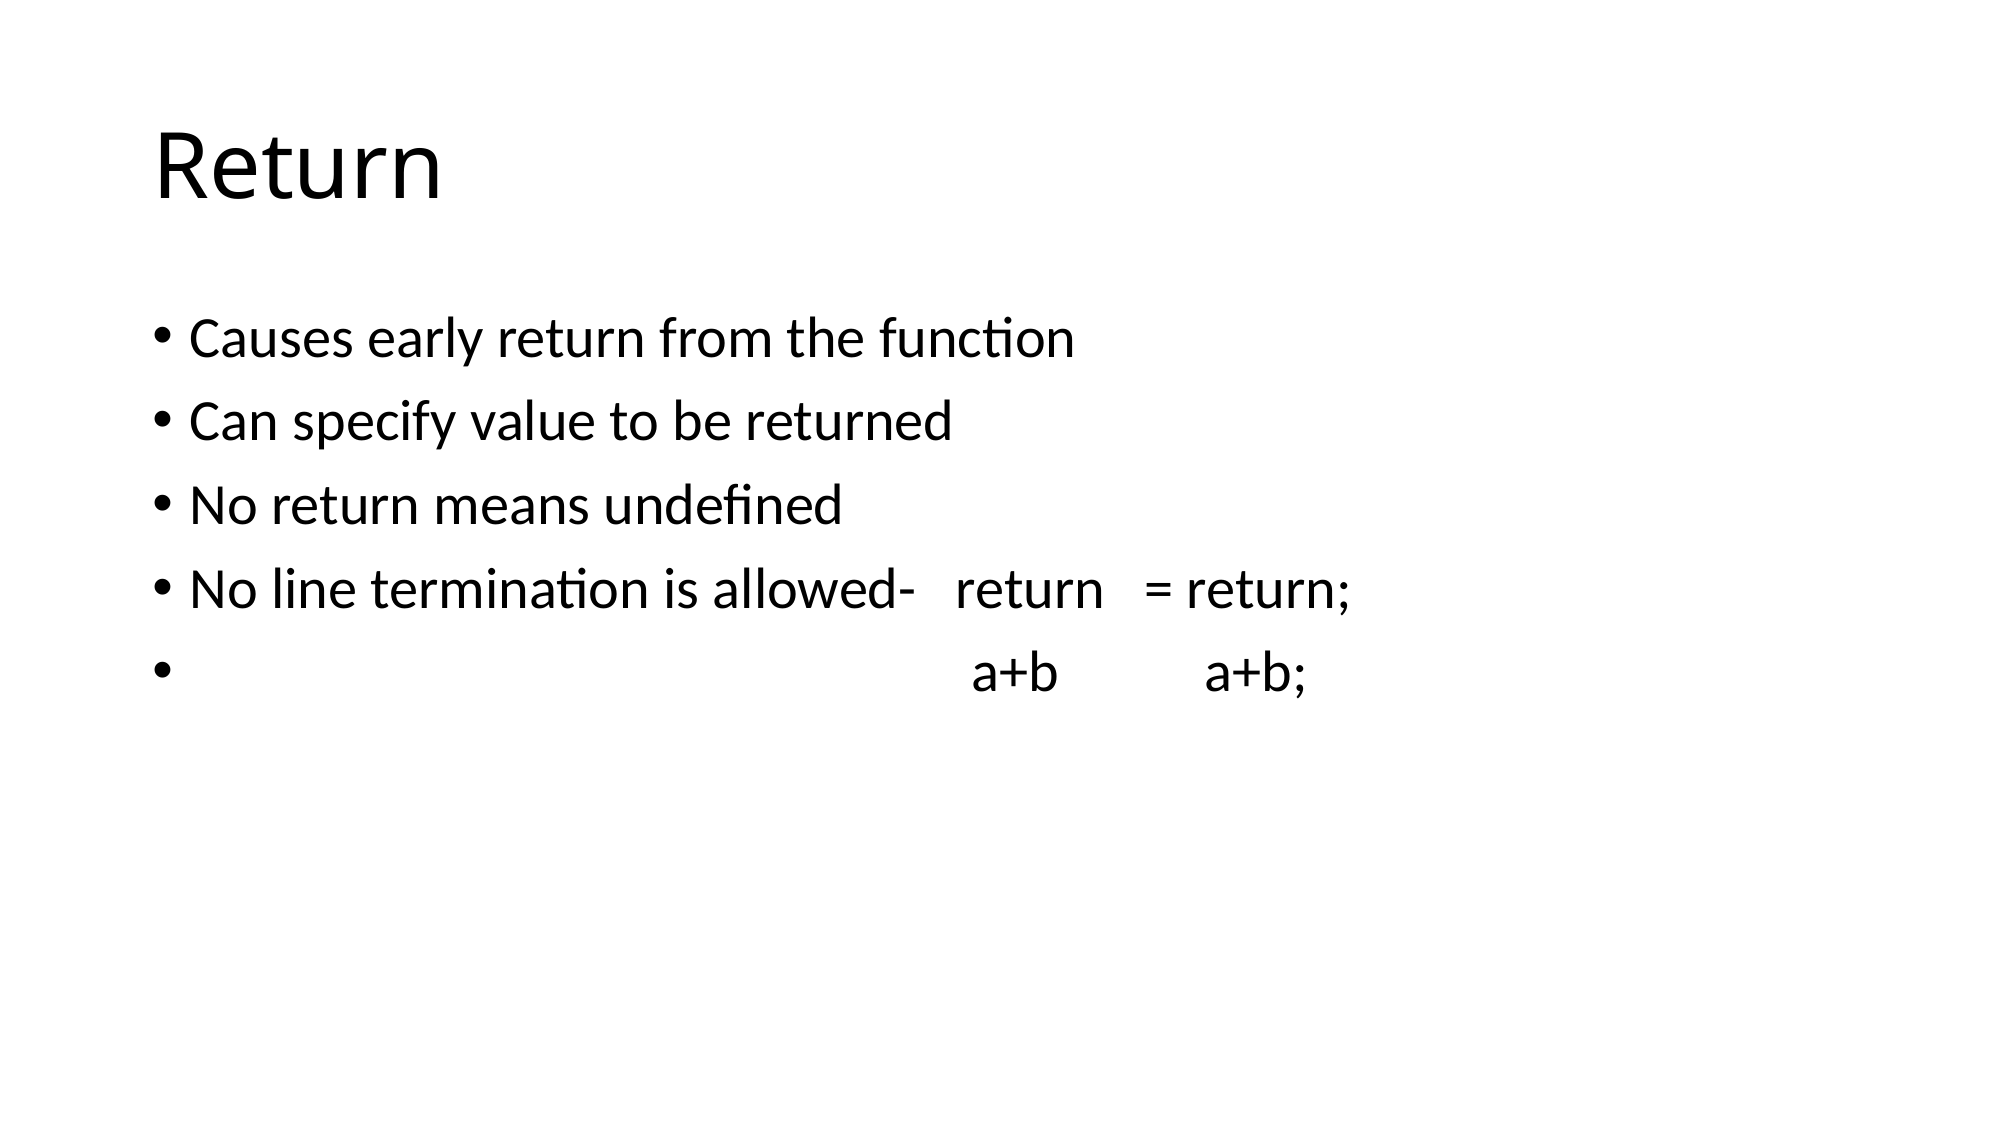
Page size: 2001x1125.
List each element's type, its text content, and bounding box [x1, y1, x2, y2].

list Causes early return from the function Can specify value to be returned No return means undefined No line termination is allowed- return = return; a+b a+b; [137, 299, 1863, 1014]
title Return [137, 59, 1863, 278]
